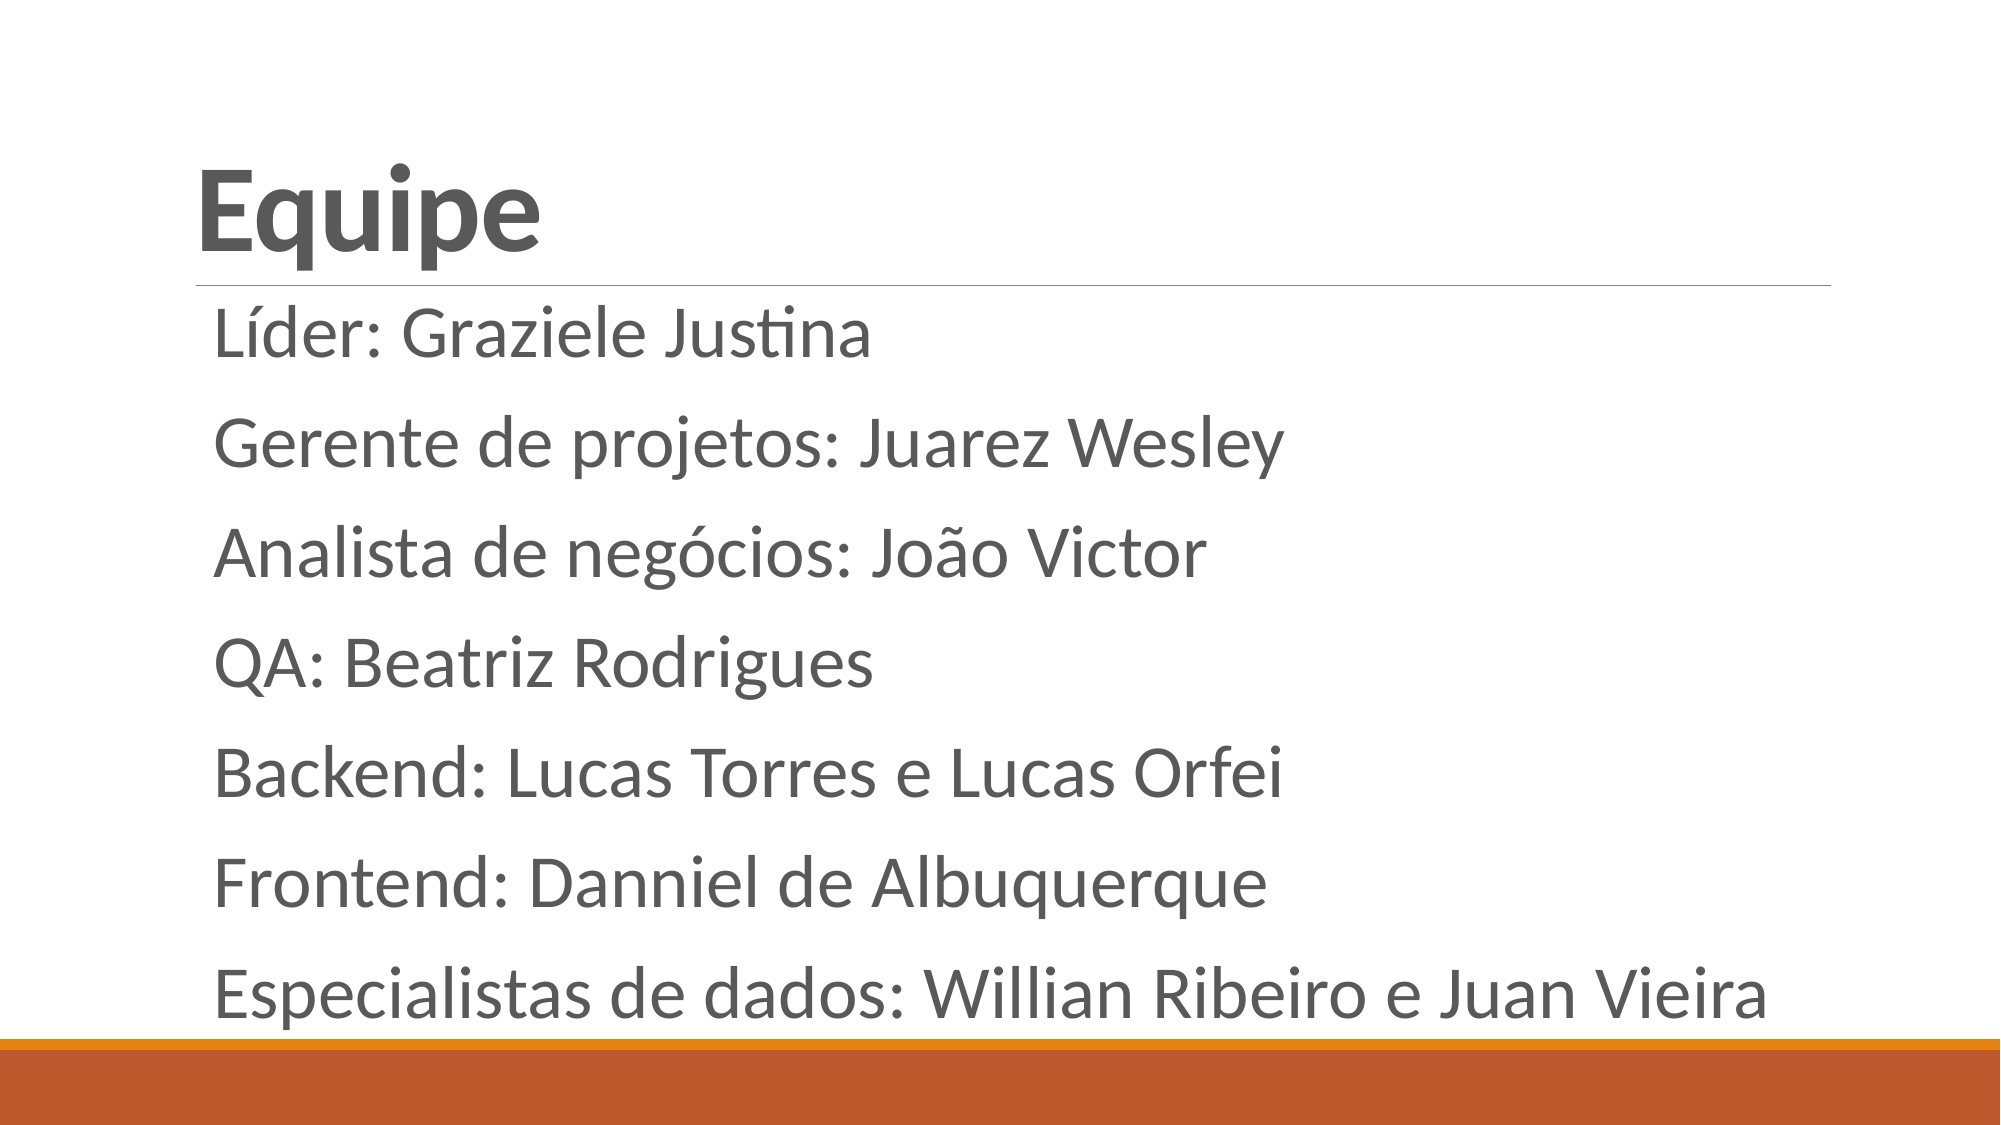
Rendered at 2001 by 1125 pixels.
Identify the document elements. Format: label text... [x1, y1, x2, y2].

title Equipe [180, 47, 1830, 285]
list Líder: Graziele Justina Gerente de projetos: Juarez Wesley Analista de negócios: João Victor QA: Beatriz Rodrigues Backend: Lucas Torres e Lucas Orfei Frontend: Danniel de Albuquerque Especialistas de dados: Willian Ribeiro e Juan Vieira [196, 285, 1847, 1032]
